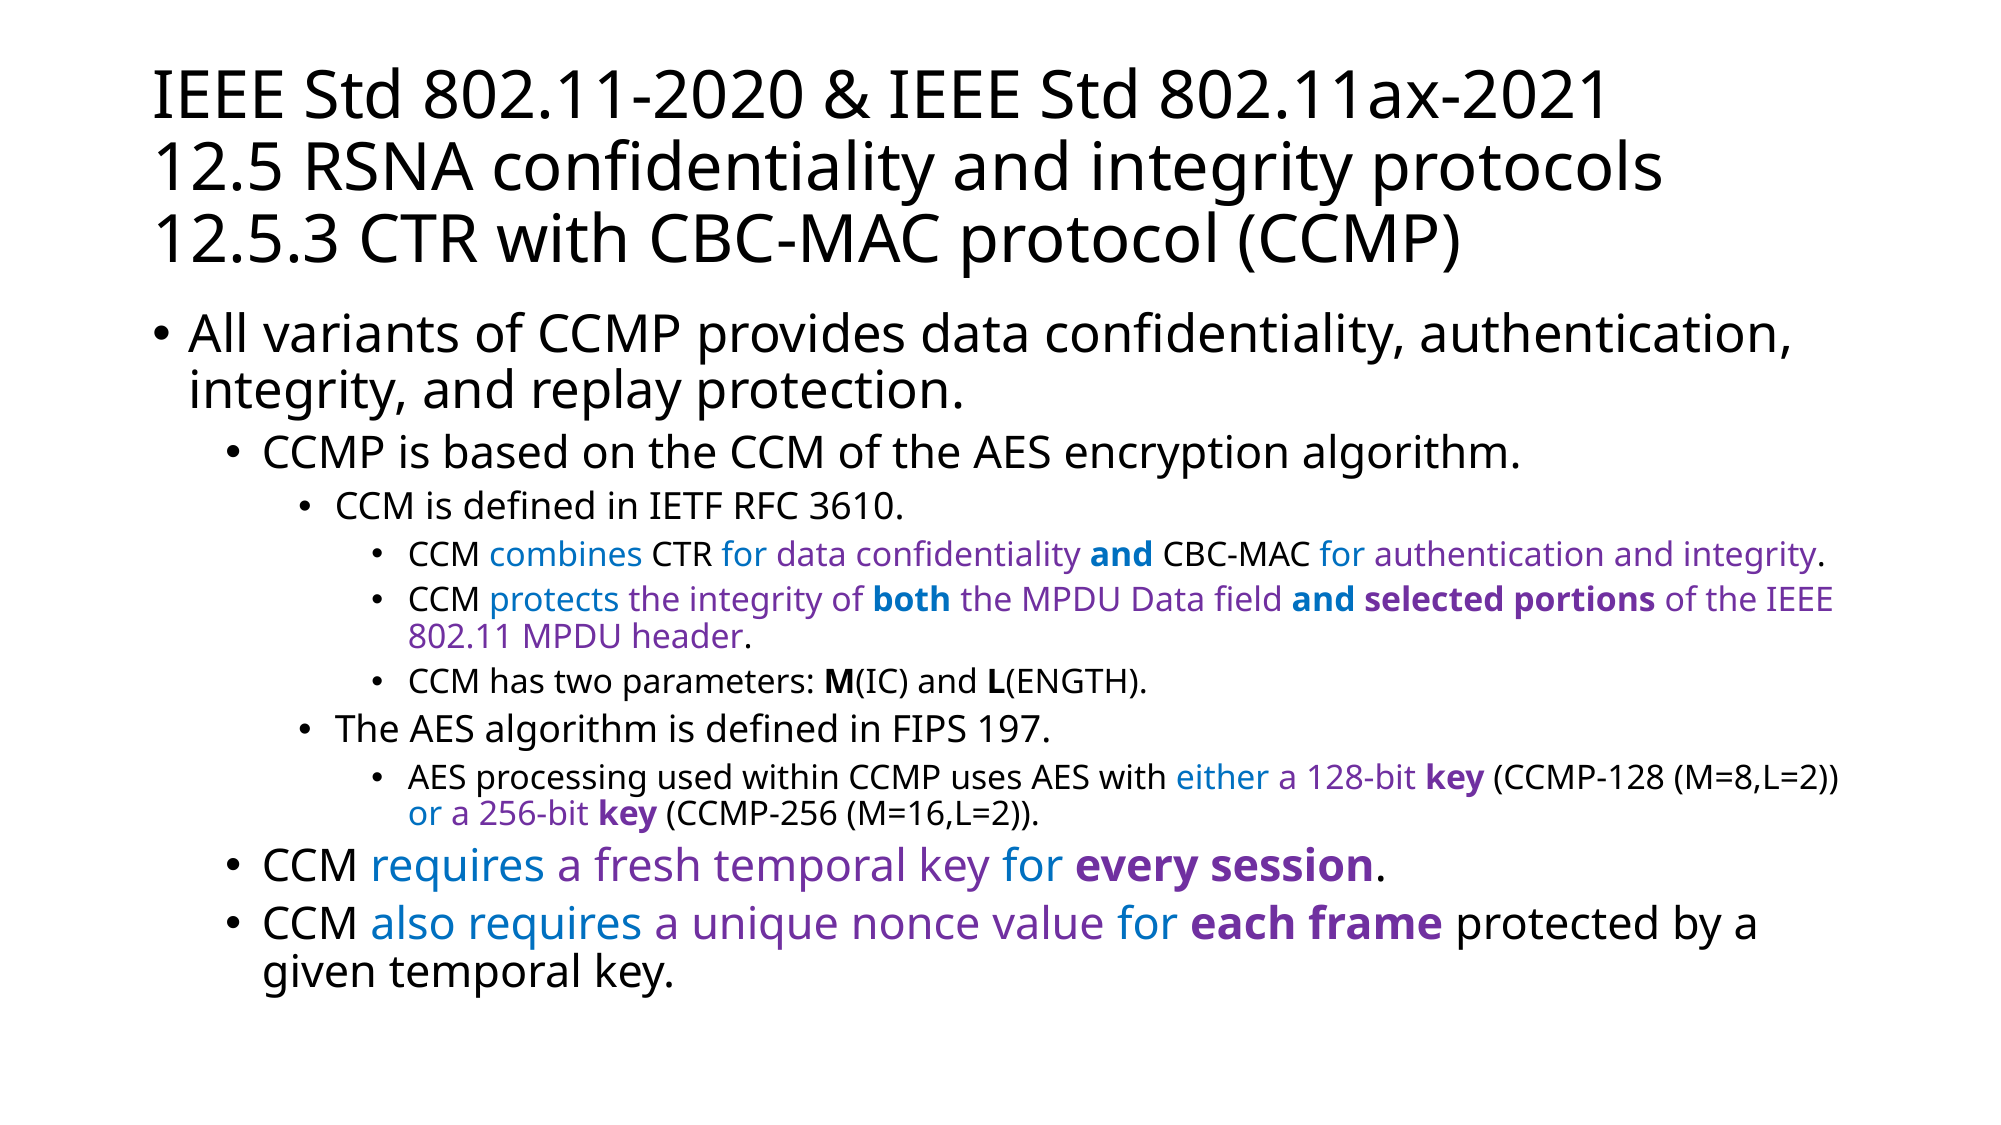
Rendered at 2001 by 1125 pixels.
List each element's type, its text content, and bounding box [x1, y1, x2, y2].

title IEEE Std 802.11-2020 & IEEE Std 802.11ax-2021 12.5 RSNA confidentiality and integrity protocols 12.5.3 CTR with CBC-MAC protocol (CCMP) [137, 59, 1863, 278]
list All variants of CCMP provides data confidentiality, authentication, integrity, and replay protection. CCMP is based on the CCM of the AES encryption algorithm. CCM is defined in IETF RFC 3610. CCM combines CTR for data confidentiality and CBC-MAC for authentication and integrity. CCM protects the integrity of both the MPDU Data field and selected portions of the IEEE 802.11 MPDU header. CCM has two parameters: M(IC) and L(ENGTH). The AES algorithm is defined in FIPS 197. AES processing used within CCMP uses AES with either a 128-bit key (CCMP-128 (M=8,L=2)) or a 256-bit key (CCMP-256 (M=16,L=2)). CCM requires a fresh temporal key for every session. CCM also requires a unique nonce value for each frame protected by a given temporal key. [137, 299, 1863, 1014]
